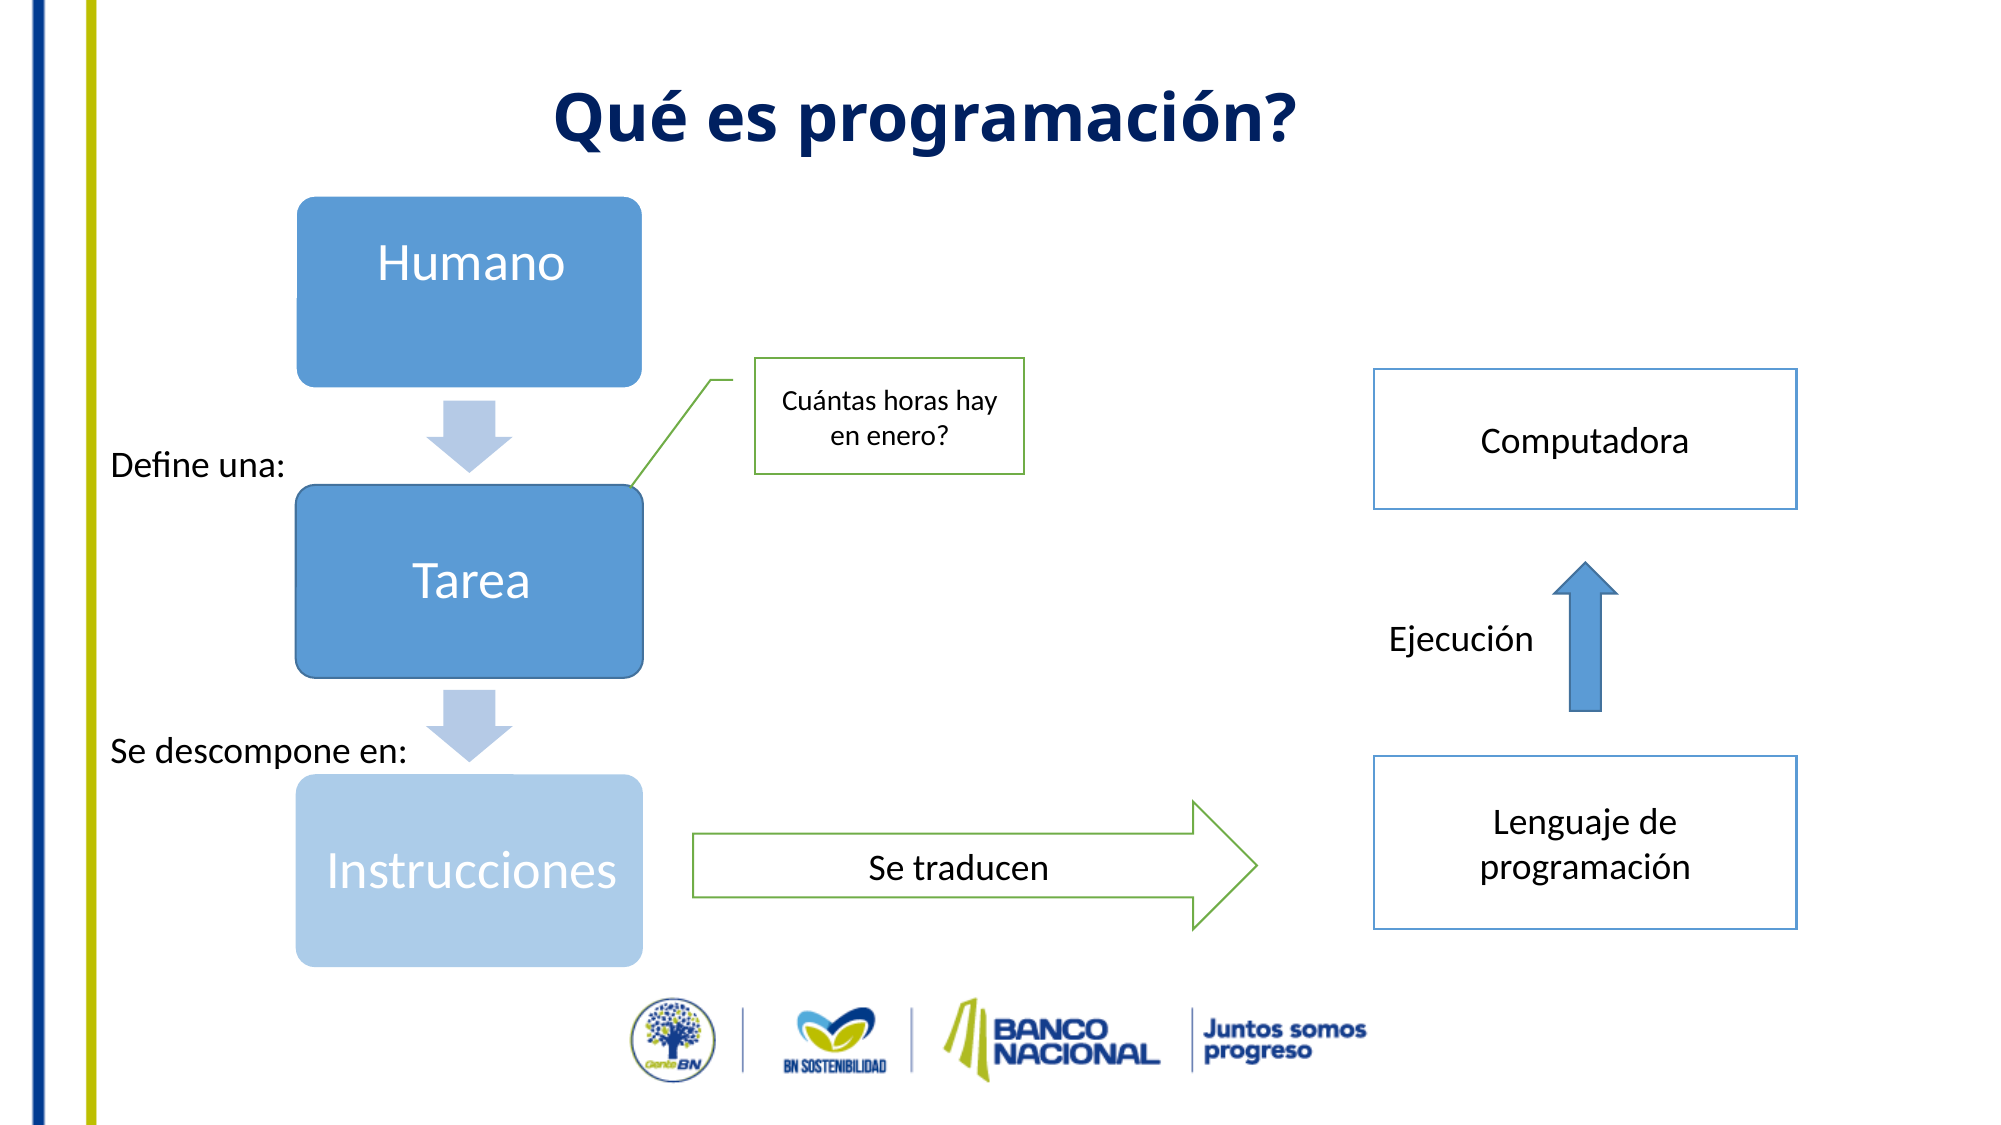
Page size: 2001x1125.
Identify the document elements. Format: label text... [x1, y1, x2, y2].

picture [0, 0, 2000, 1125]
text_box Computadora [1373, 368, 1798, 510]
text_box [1551, 561, 1619, 712]
text_box Se descompone en: [95, 718, 175, 779]
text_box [175, 195, 764, 968]
text_box Cuántas horas hay en enero? [764, 357, 1025, 475]
text_box Define una: [95, 432, 175, 492]
title Qué es programación? [426, 5, 1424, 224]
text_box Ejecución [1374, 606, 1577, 666]
text_box Lenguaje de programación [1373, 755, 1798, 930]
text_box Se traducen [764, 799, 1259, 932]
